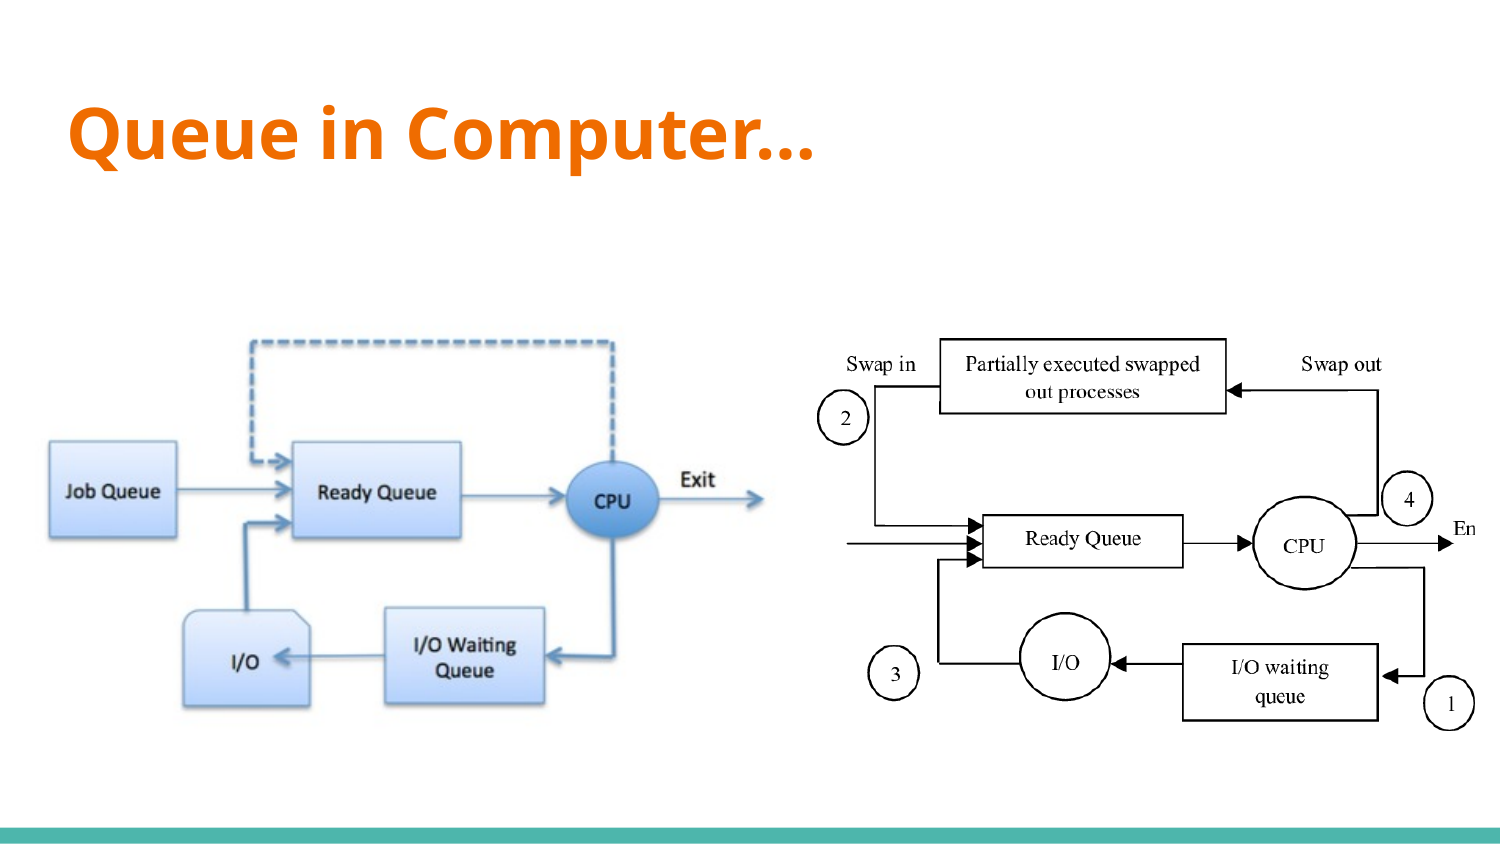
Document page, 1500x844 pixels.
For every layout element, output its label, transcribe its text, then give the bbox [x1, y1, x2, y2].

title Queue in Computer… [51, 72, 1449, 189]
picture [24, 301, 793, 734]
picture [816, 338, 1476, 732]
